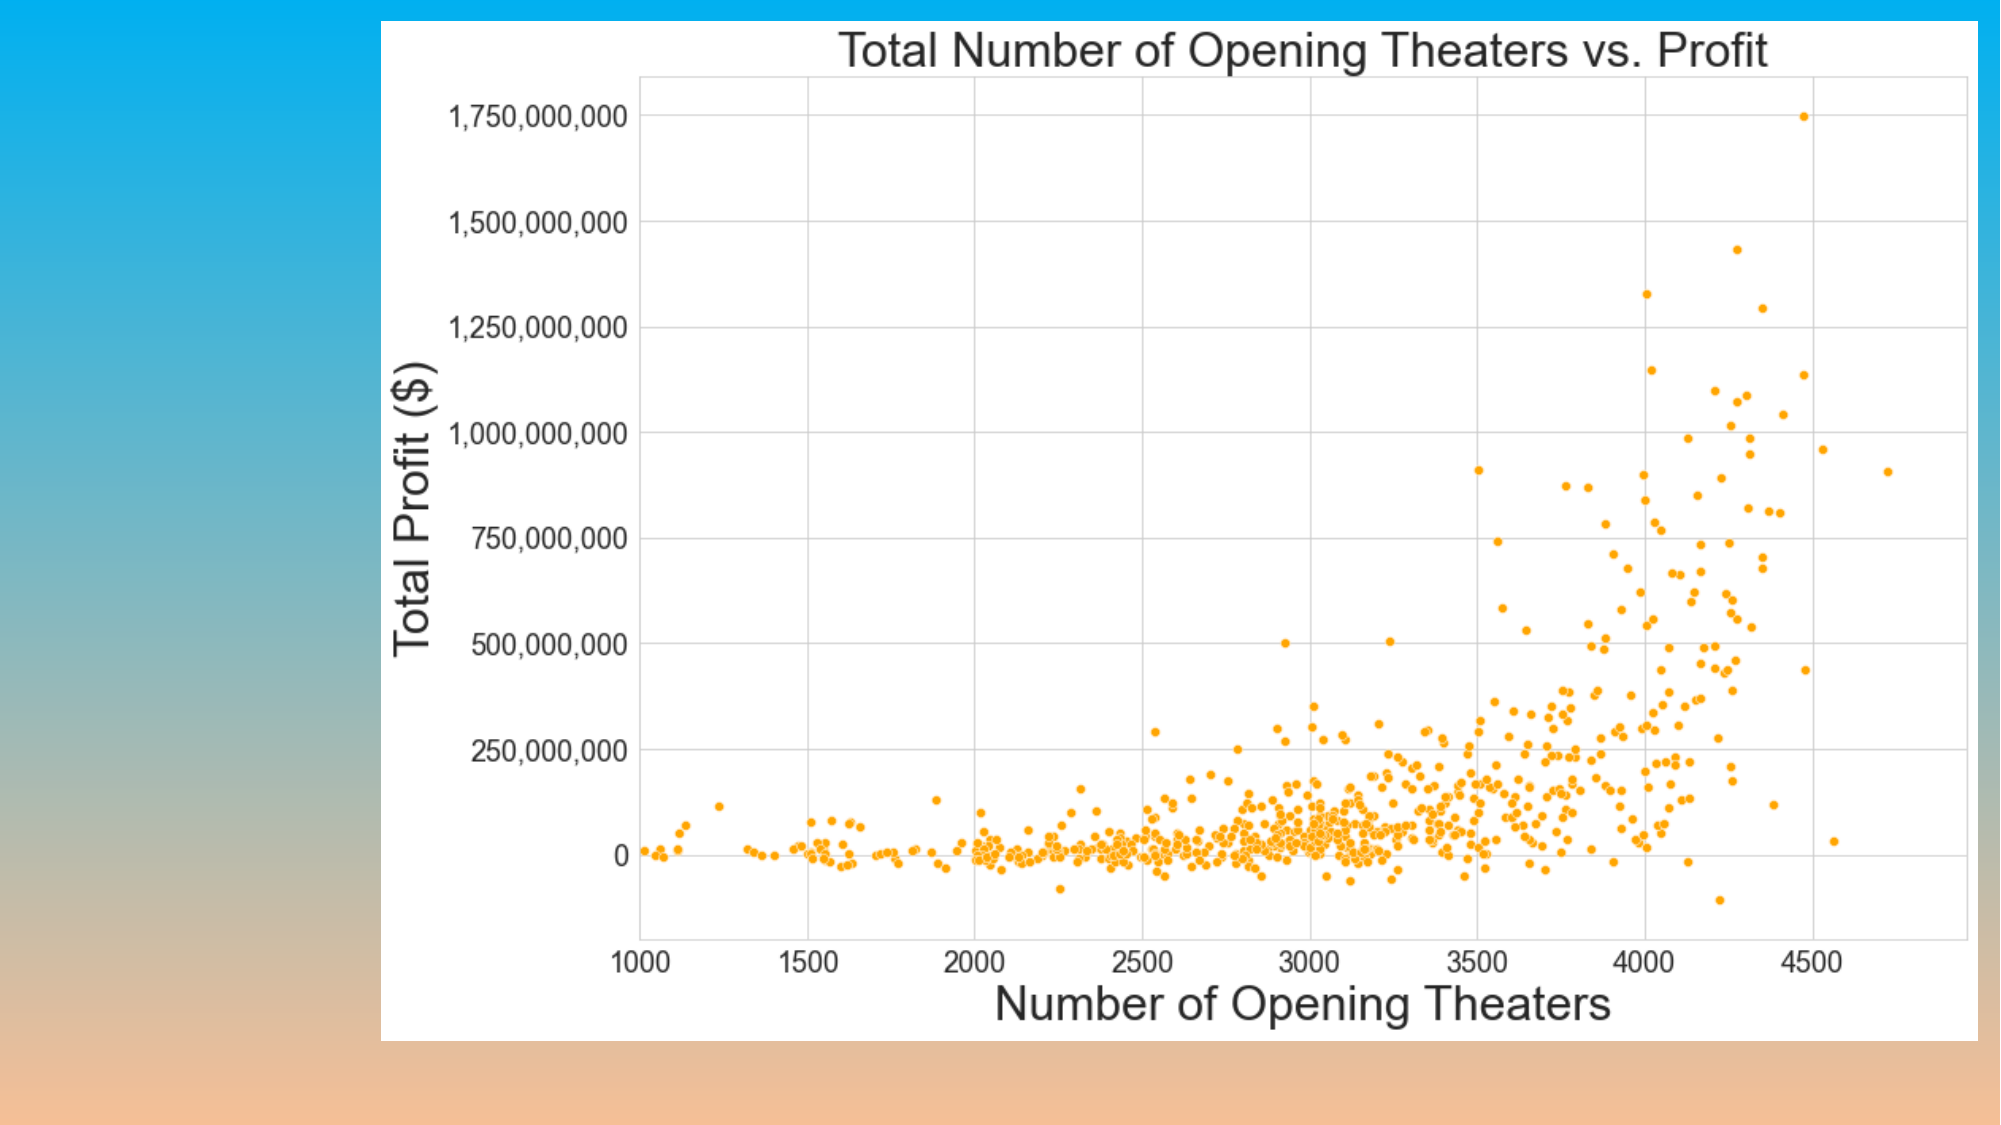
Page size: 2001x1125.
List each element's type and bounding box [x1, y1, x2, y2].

picture [381, 22, 1979, 1042]
